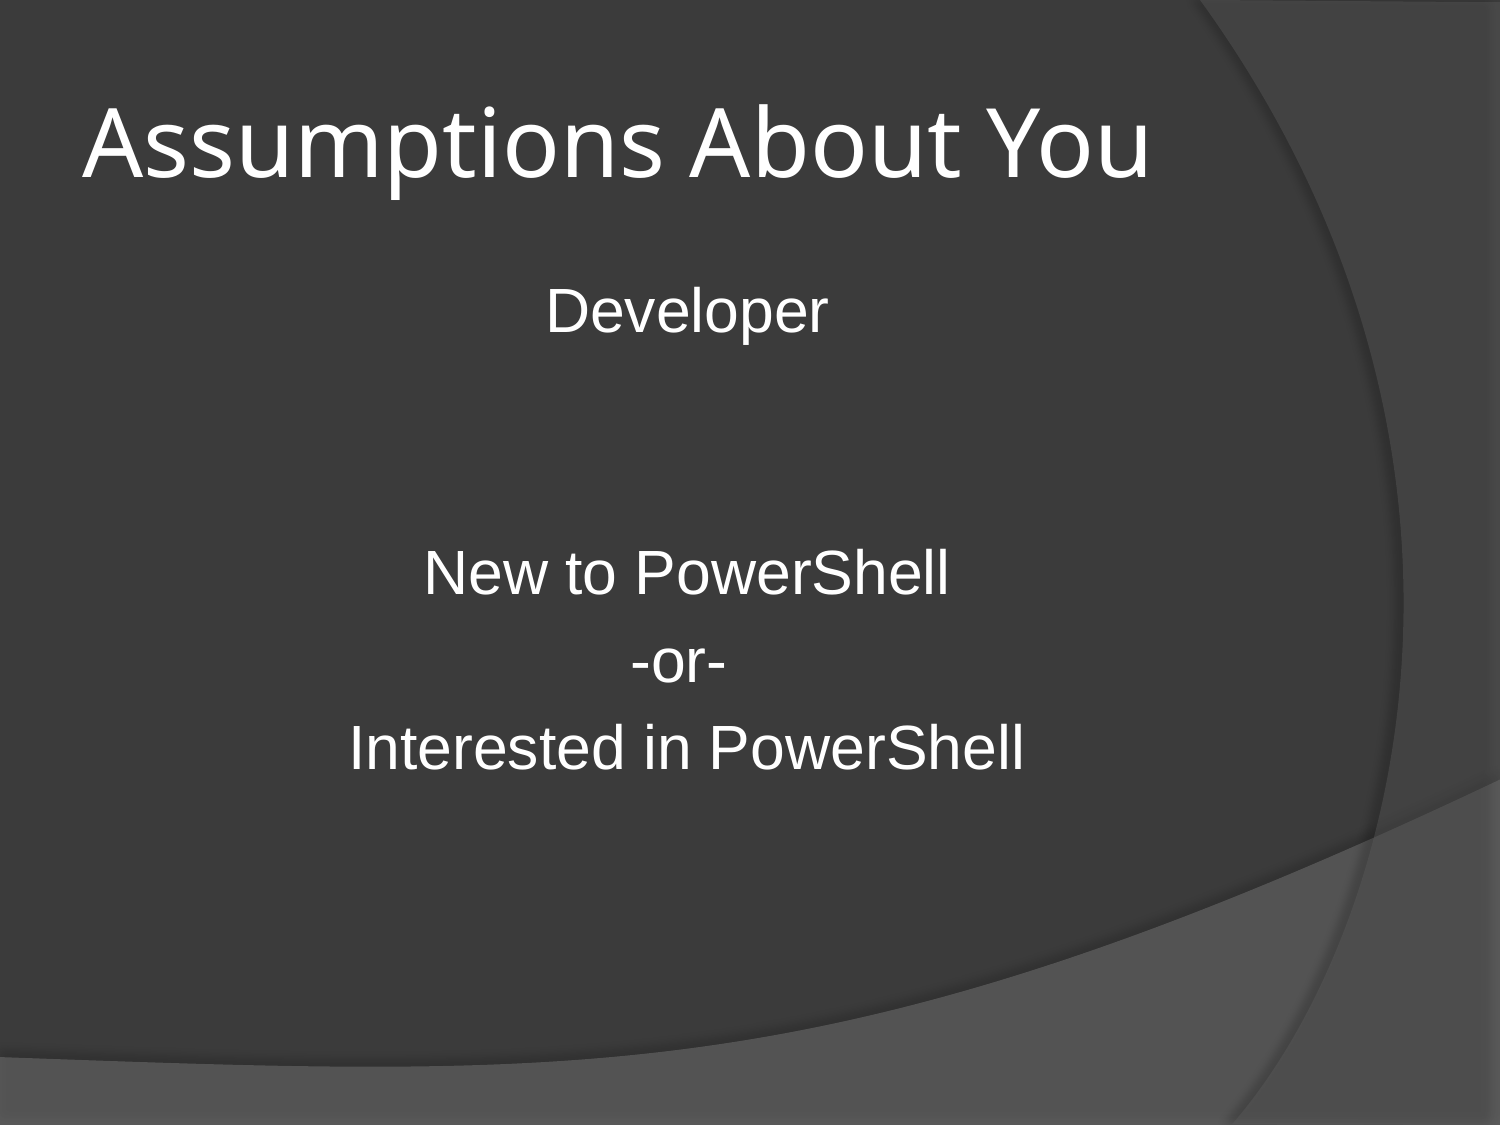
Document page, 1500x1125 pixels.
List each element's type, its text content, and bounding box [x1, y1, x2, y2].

title Assumptions About You [75, 45, 1300, 233]
list Developer New to PowerShell -or- Interested in PowerShell [75, 262, 1300, 1005]
